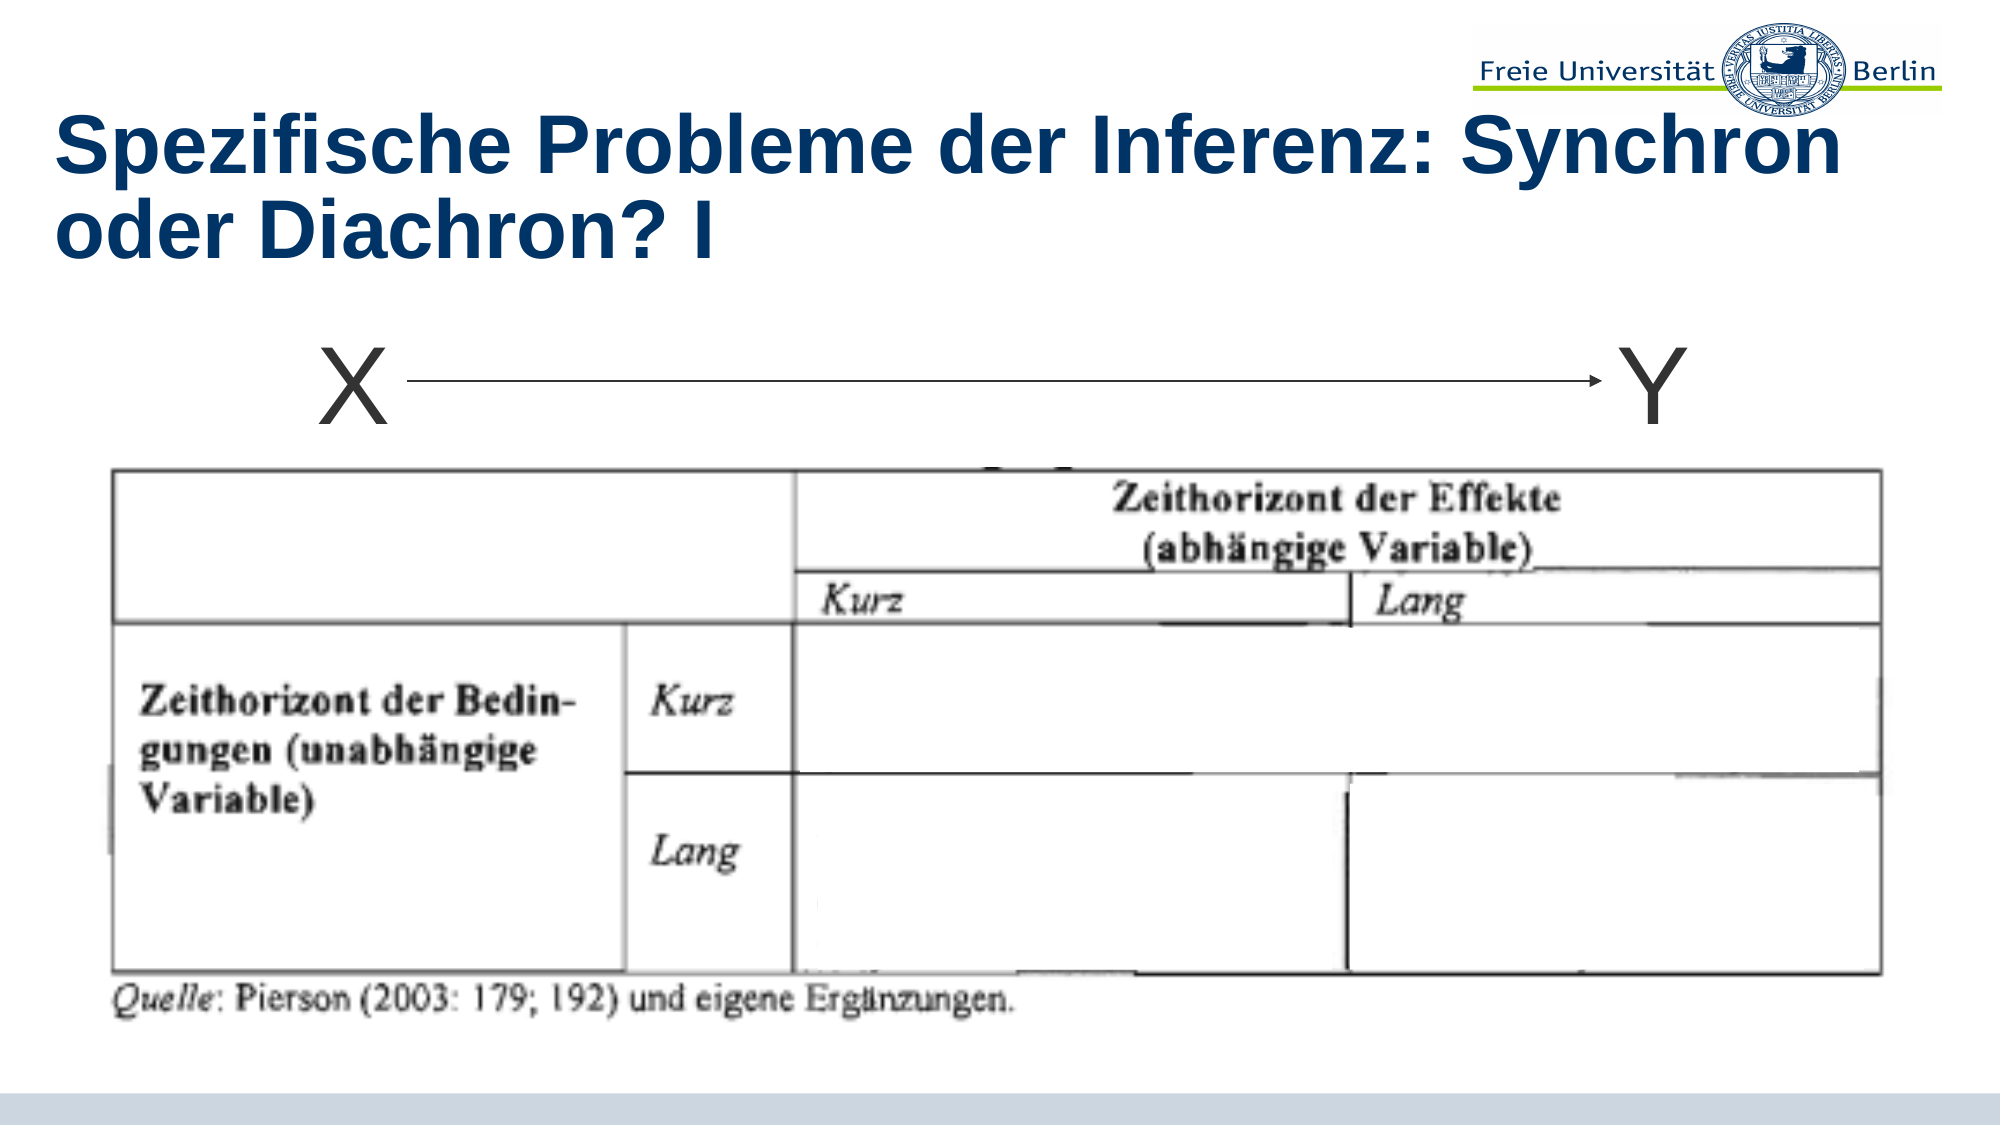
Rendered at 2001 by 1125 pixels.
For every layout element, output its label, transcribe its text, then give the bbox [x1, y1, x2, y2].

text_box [301, 305, 1699, 456]
title Spezifische Probleme der Inferenz: Synchron oder Diachron? I [54, 154, 1946, 226]
picture [1473, 23, 1942, 117]
picture [87, 466, 1912, 1033]
